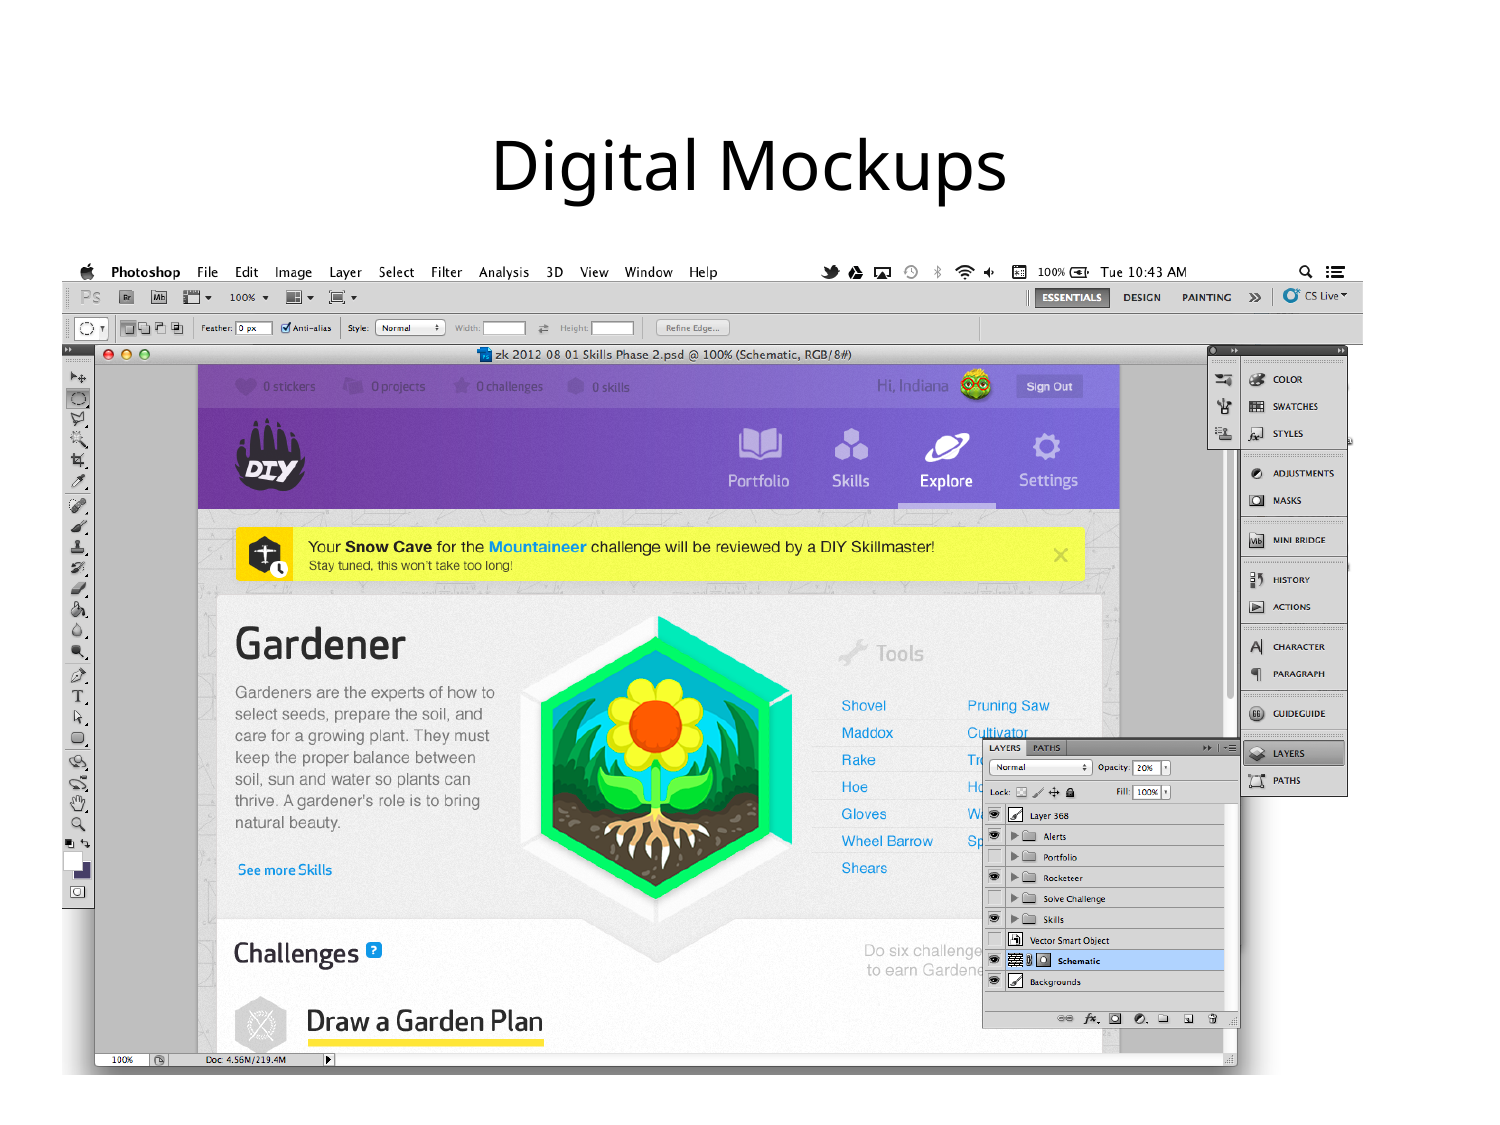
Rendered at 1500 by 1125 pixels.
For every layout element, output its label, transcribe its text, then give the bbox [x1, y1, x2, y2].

picture [62, 262, 1364, 1075]
title Digital Mockups [103, 59, 1397, 278]
